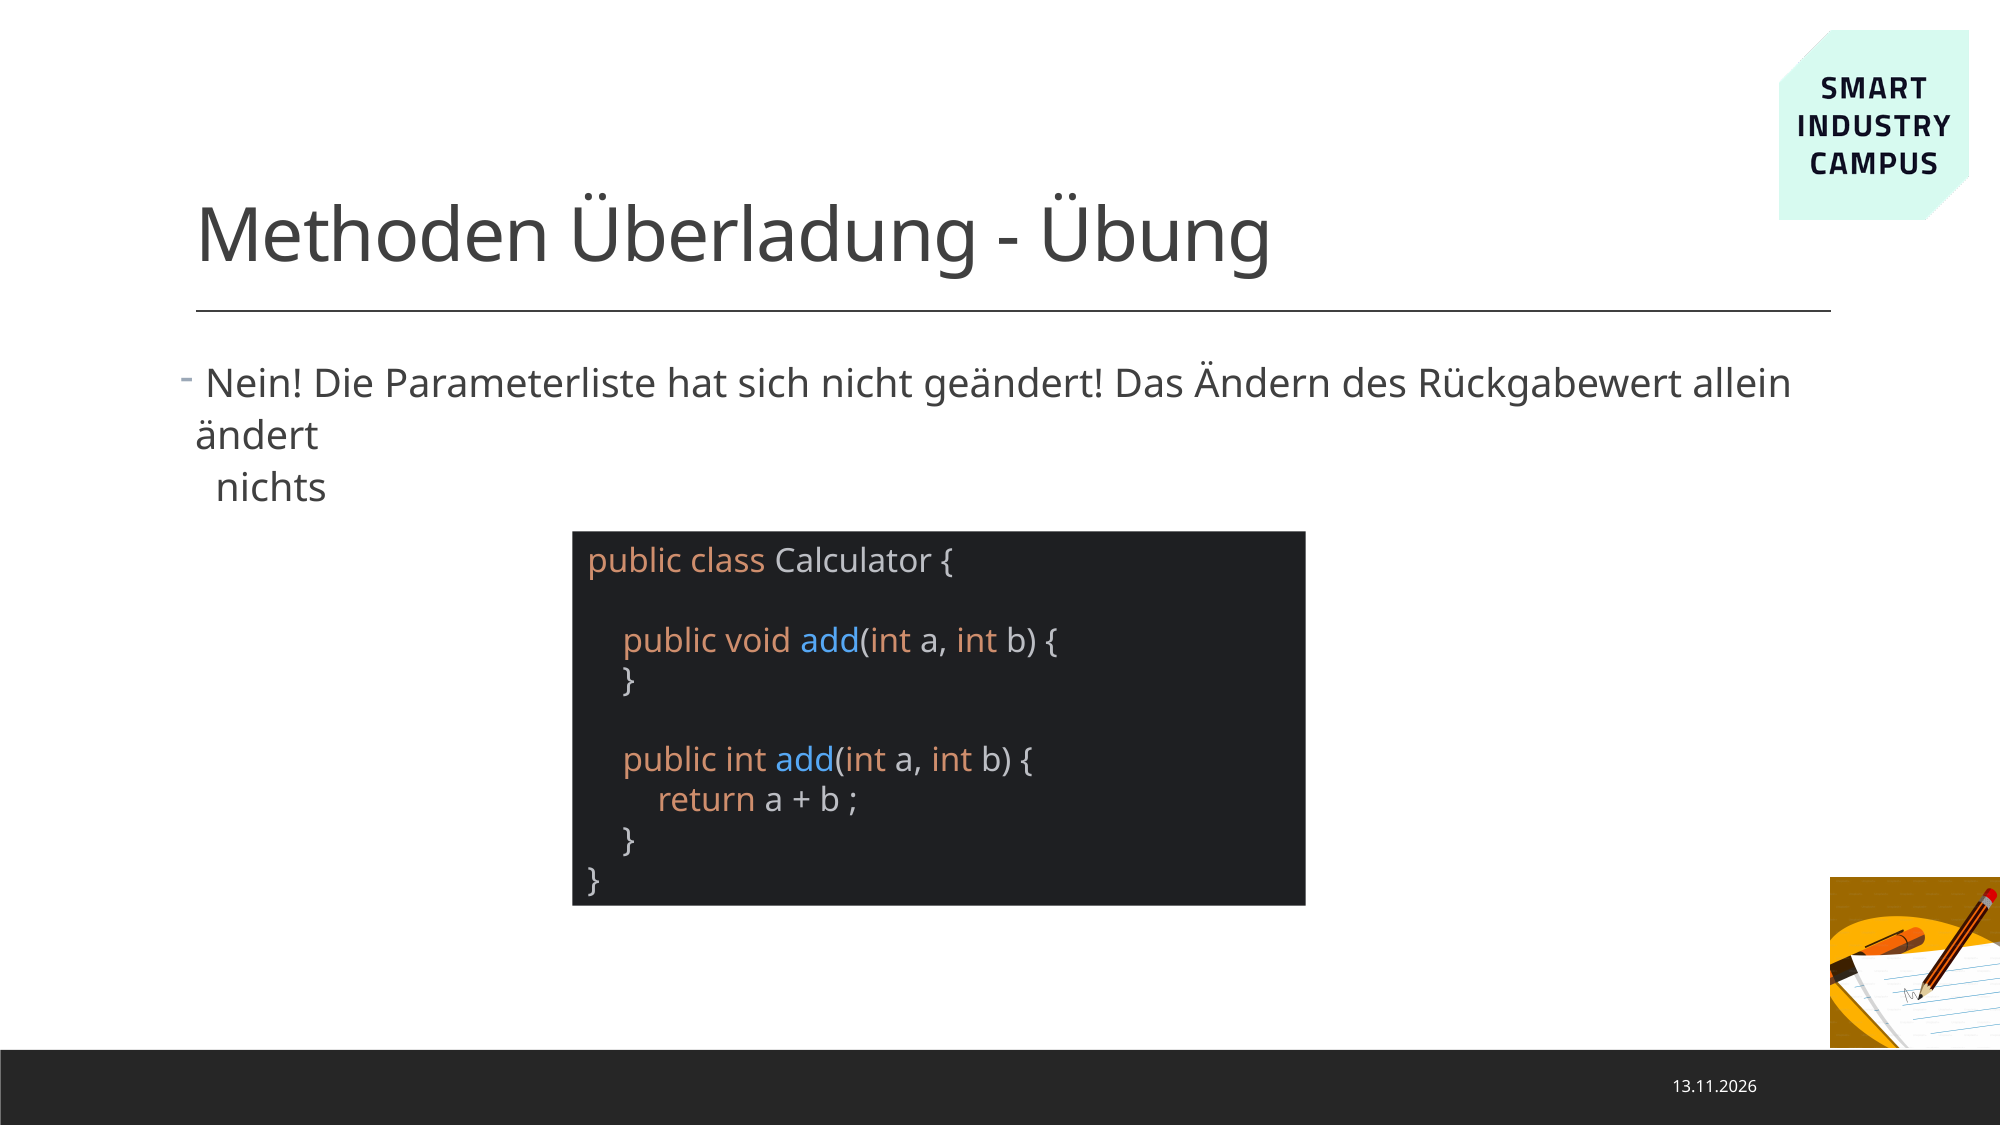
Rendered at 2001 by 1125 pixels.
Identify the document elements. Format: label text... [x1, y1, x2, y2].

text_box public class Calculator { public void add(int a, int b) { } public int add(int a, int b) { return a + b ; } } [572, 531, 1306, 906]
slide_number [1348, 1057, 1773, 1118]
list Nein! Die Parameterliste hat sich nicht geändert! Das Ändern des Rückgabewert allein ändert nichts [180, 345, 1830, 963]
picture [1829, 876, 2000, 1049]
picture [1778, 30, 1969, 220]
title Methoden Überladung - Übung [180, 47, 1830, 285]
